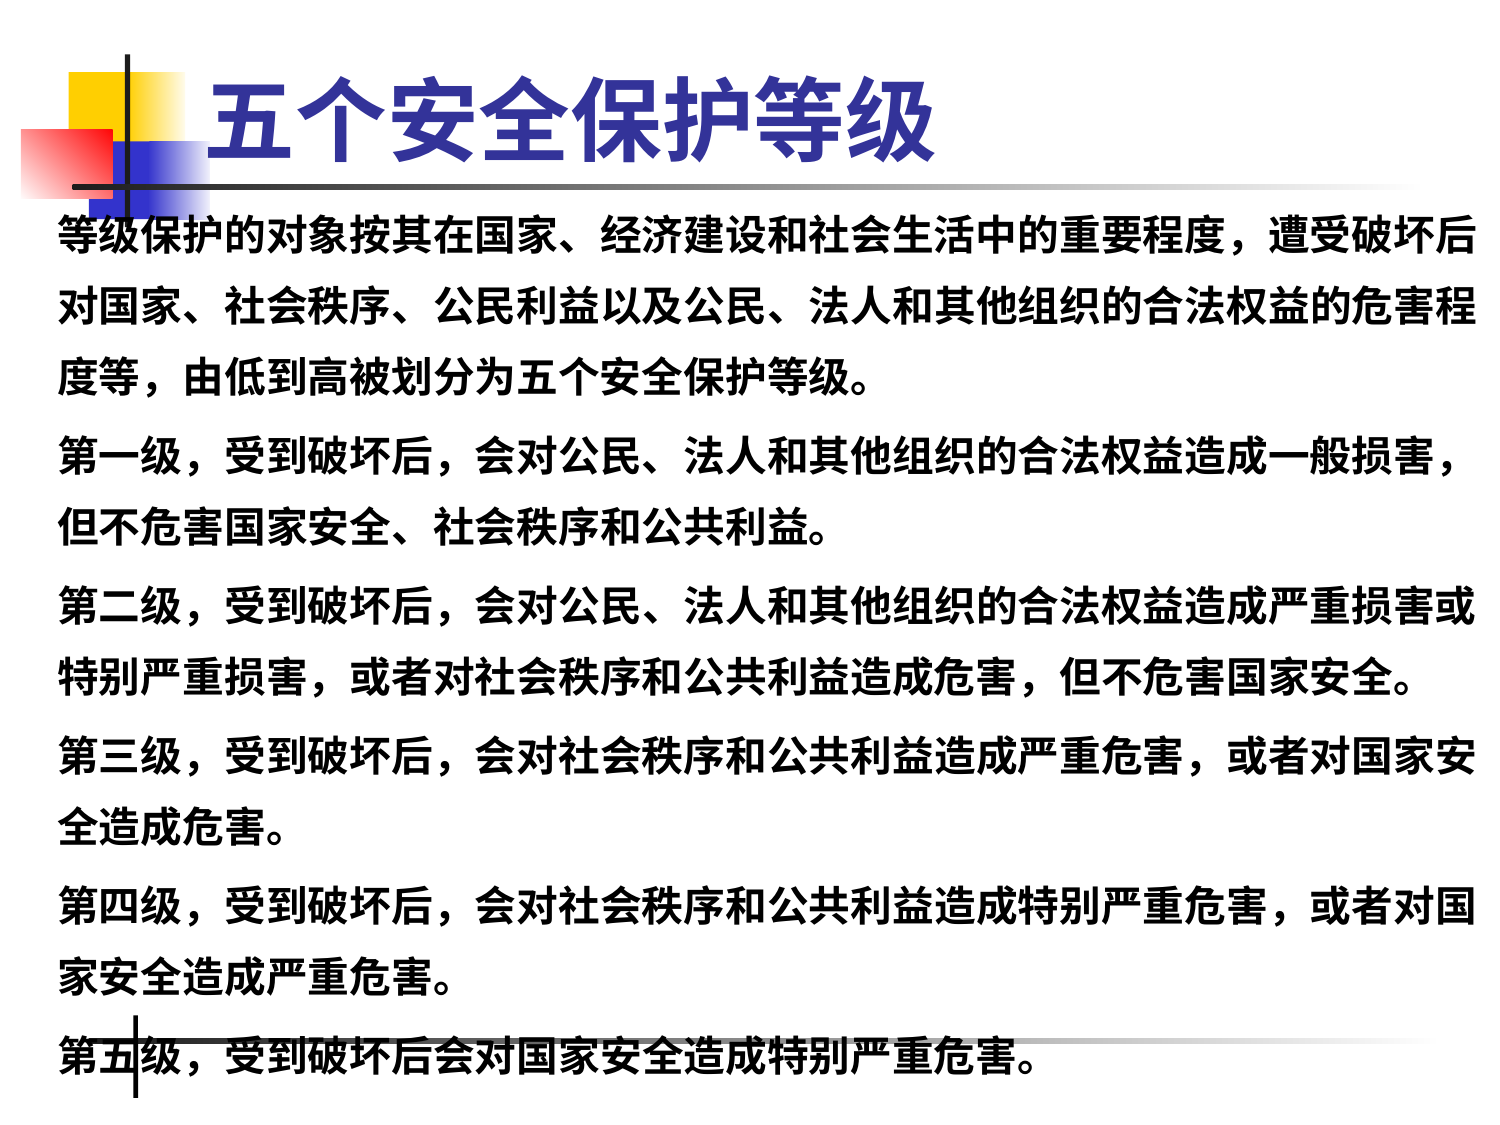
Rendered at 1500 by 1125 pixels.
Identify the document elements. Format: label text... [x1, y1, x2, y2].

list 等级保护的对象按其在国家、经济建设和社会生活中的重要程度，遭受破坏后对国家、社会秩序、公民利益以及公民、法人和其他组织的合法权益的危害程度等，由低到高被划分为五个安全保护等级。 第一级，受到破坏后，会对公民、法人和其他组织的合法权益造成一般损害，但不危害国家安全、社会秩序和公共利益。 第二级，受到破坏后，会对公民、法人和其他组织的合法权益造成严重损害或特别严重损害，或者对社会秩序和公共利益造成危害，但不危害国家安全。 第三级，受到破坏后，会对社会秩序和公共利益造成严重危害，或者对国家安全造成危害。 第四级，受到破坏后，会对社会秩序和公共利益造成特别严重危害，或者对国家安全造成严重危害。 第五级，受到破坏后会对国家安全造成特别严重危害。 [41, 180, 1500, 856]
title 五个安全保护等级 [188, 23, 1468, 181]
